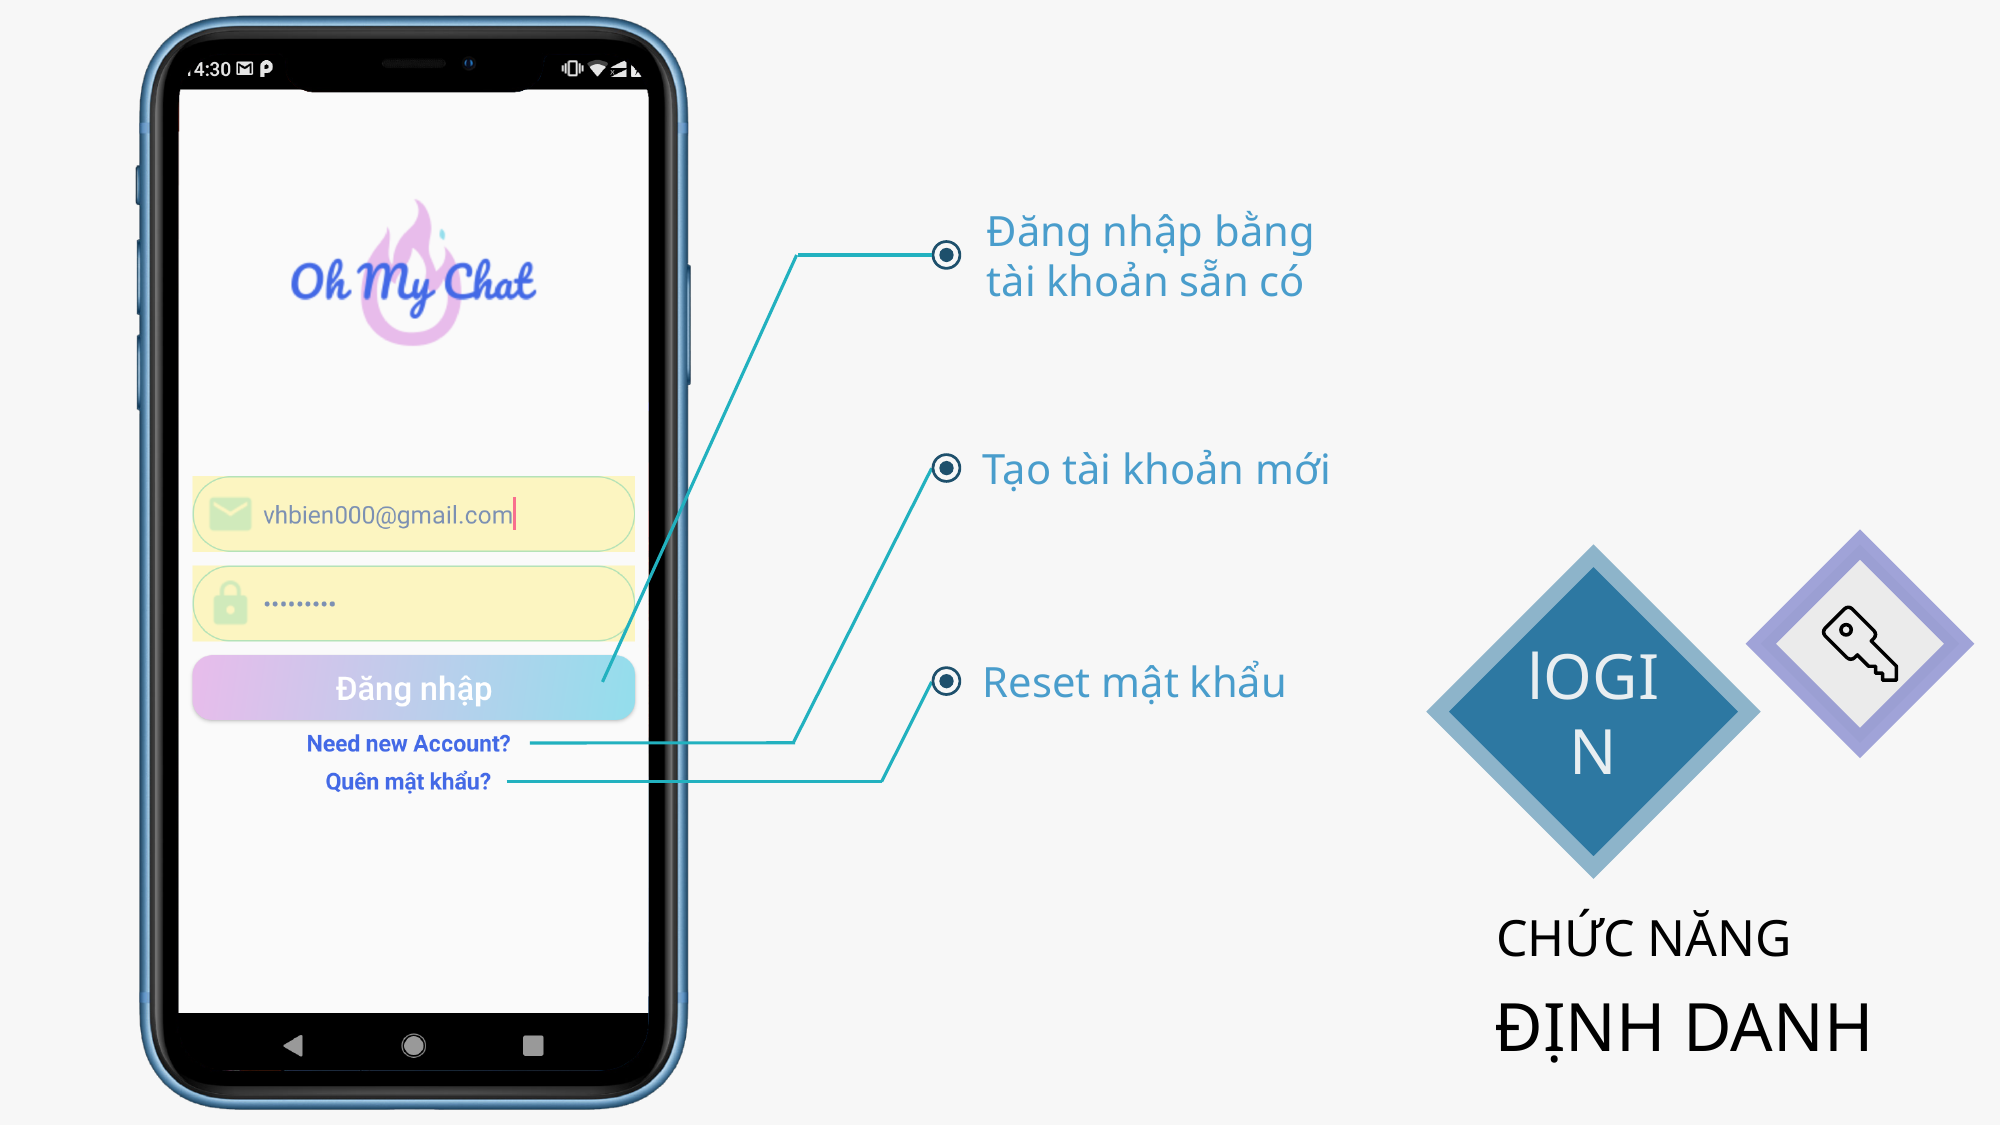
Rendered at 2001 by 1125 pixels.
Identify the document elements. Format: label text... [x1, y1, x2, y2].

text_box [506, 655, 1345, 782]
text_box lOGIN [1424, 542, 1760, 881]
text_box CHỨC NĂNG [1495, 906, 1793, 967]
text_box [1760, 544, 1960, 743]
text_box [529, 442, 1345, 655]
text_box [135, 15, 691, 1110]
text_box ĐỊNH DANH [1494, 984, 1875, 1065]
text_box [602, 204, 1349, 682]
